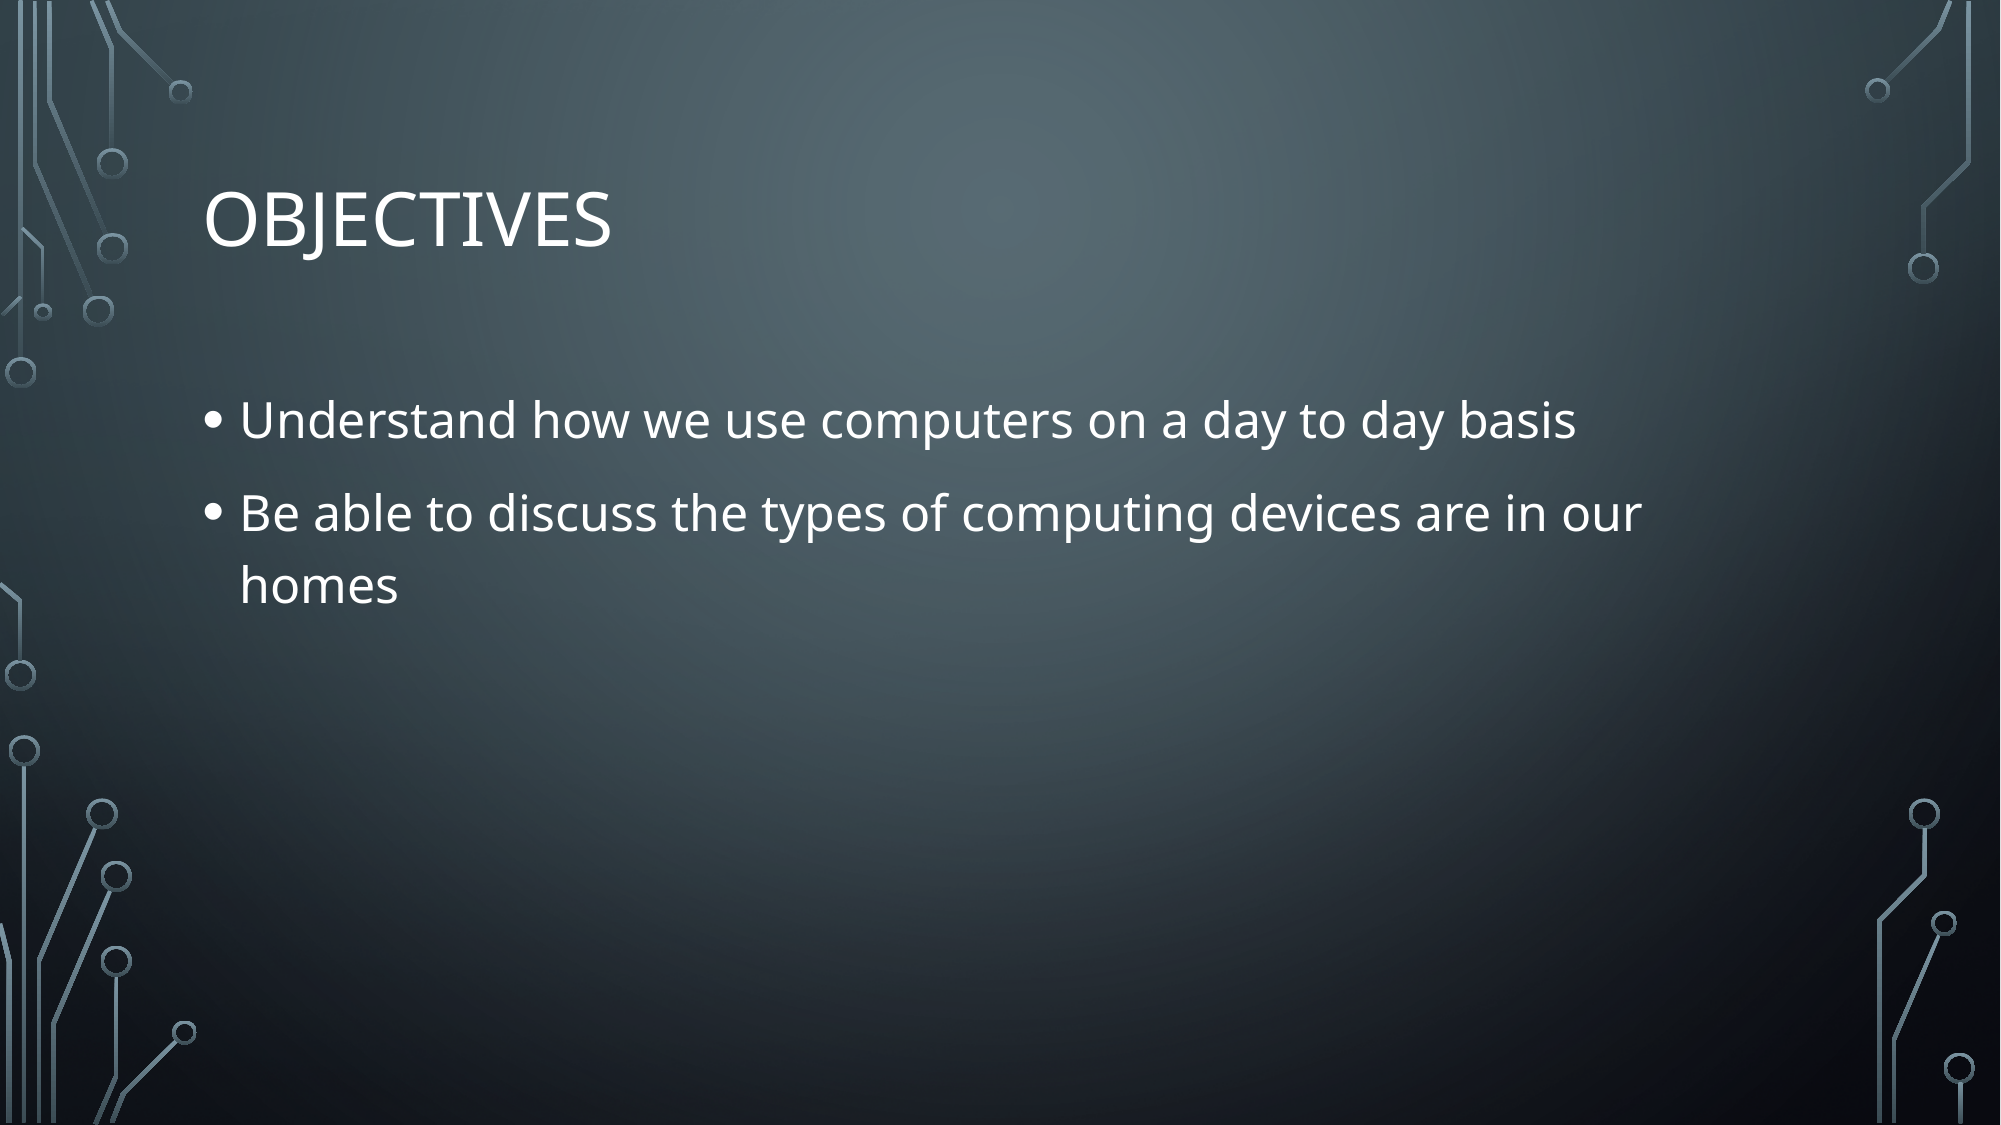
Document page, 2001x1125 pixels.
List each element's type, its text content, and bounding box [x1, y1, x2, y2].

title Objectives [187, 101, 1813, 344]
list Understand how we use computers on a day to day basis Be able to discuss the types of computing devices are in our homes [187, 369, 1813, 950]
